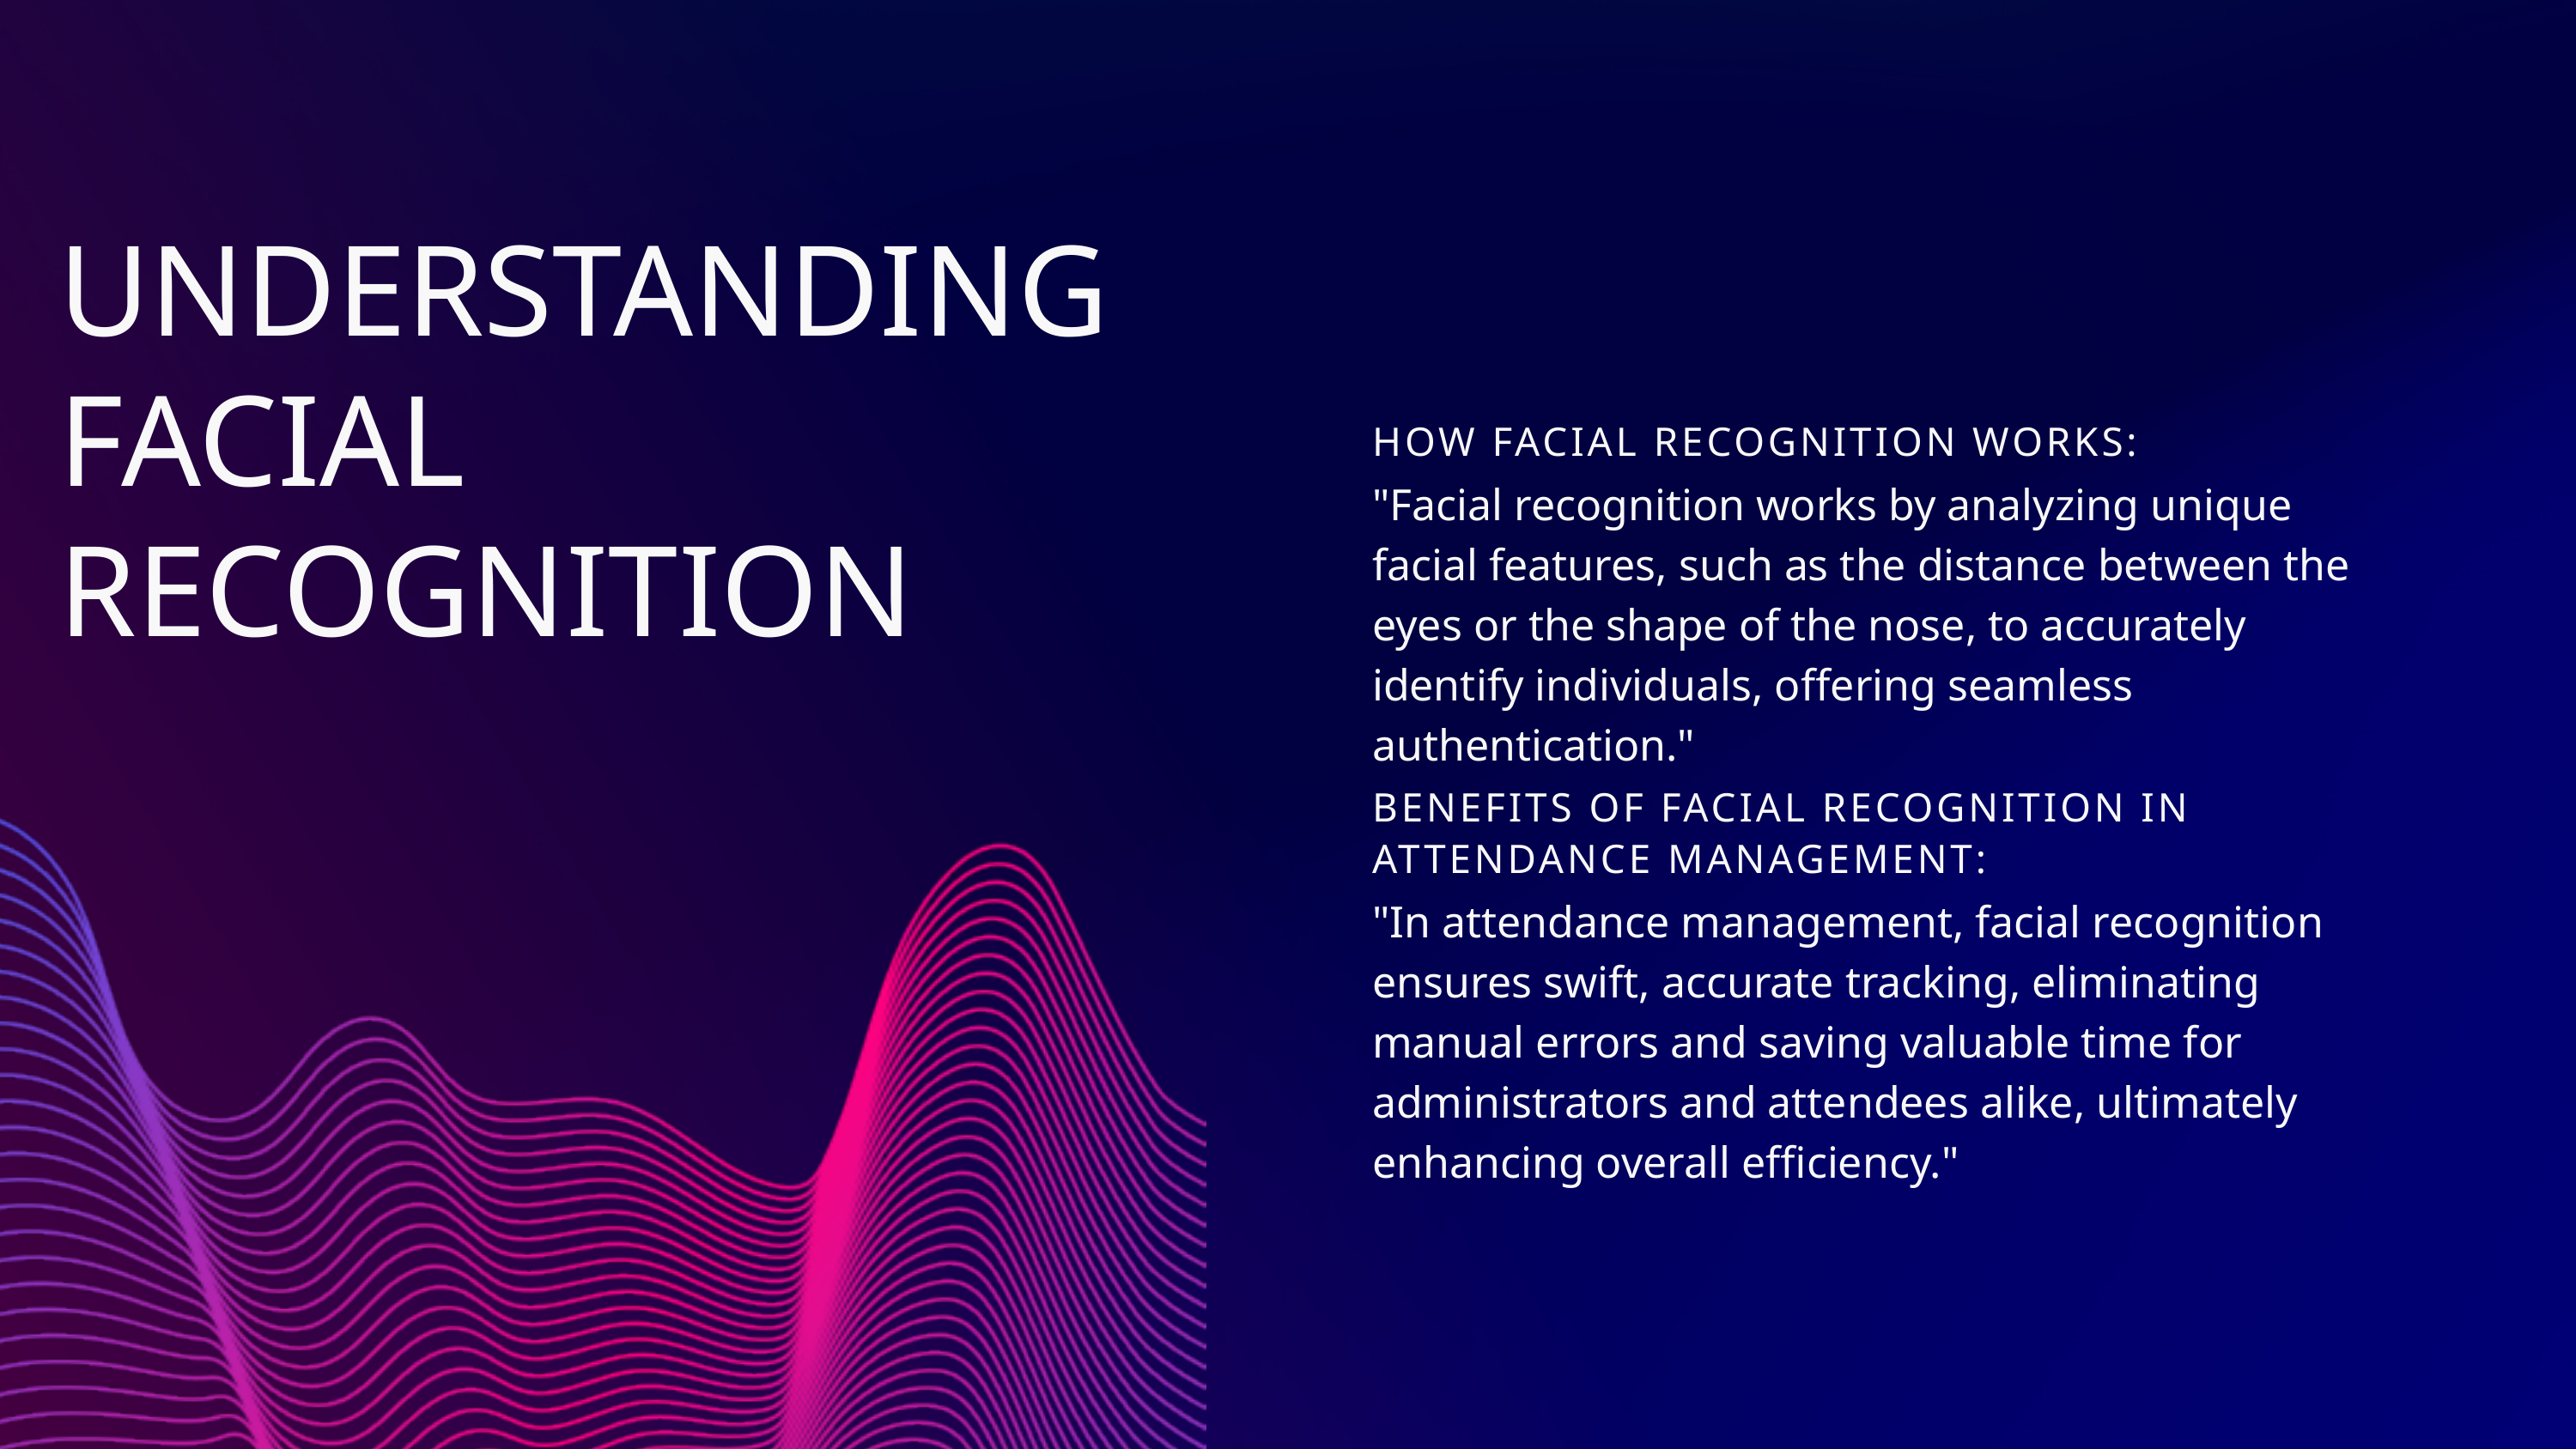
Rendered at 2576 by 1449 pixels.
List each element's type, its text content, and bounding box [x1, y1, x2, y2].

text_box UNDERSTANDING FACIAL RECOGNITION [58, 210, 1328, 662]
text_box [0, 811, 1206, 1449]
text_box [1371, 363, 2397, 702]
text_box [0, 0, 2576, 1449]
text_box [1371, 780, 2397, 1179]
